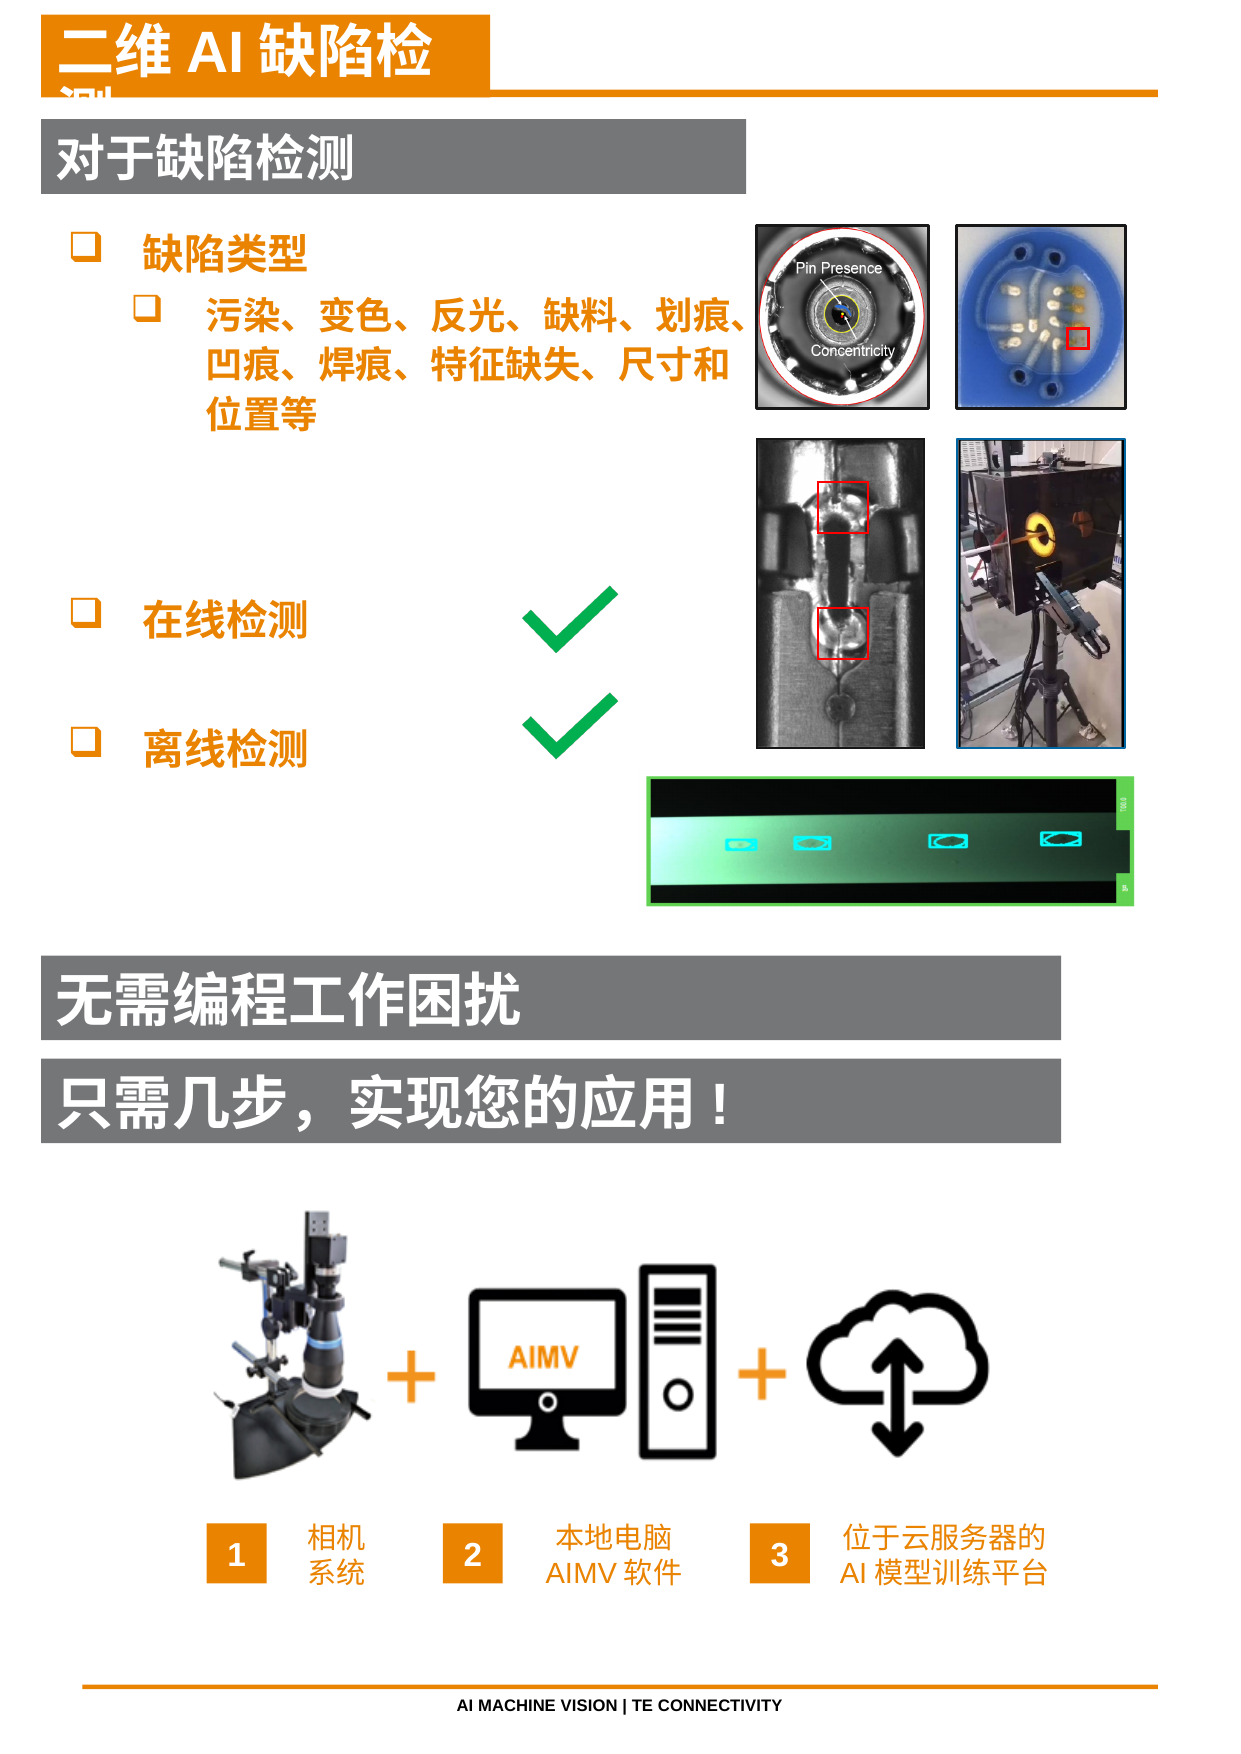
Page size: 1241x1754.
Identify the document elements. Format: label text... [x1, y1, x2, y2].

picture [520, 676, 620, 775]
picture [159, 1160, 1037, 1481]
text_box 无需编程工作困扰 [41, 955, 816, 1041]
text_box 本地电脑 AIMV软件 [490, 1511, 739, 1597]
text_box 在线检测 离线检测 [53, 581, 758, 955]
picture [520, 569, 620, 669]
list 缺陷类型 污染、变色、反光、缺料、划痕、凹痕、焊痕、特征缺失、尺寸和位置等 [53, 215, 750, 558]
picture [757, 227, 927, 408]
picture [819, 483, 867, 510]
text_box 2 [442, 1522, 504, 1584]
text_box 1 [206, 1522, 268, 1584]
text_box 3 [749, 1522, 811, 1584]
picture [758, 440, 923, 510]
text_box 位于云服务器的 AI模型训练平台 [797, 1511, 1093, 1597]
picture [640, 439, 1136, 1090]
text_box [958, 227, 1124, 408]
text_box 无需编程工作困扰 [959, 955, 1062, 1041]
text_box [686, 510, 994, 677]
text_box 只需几步，实现您的应用! [41, 1058, 1062, 1144]
text_box 相机 系统 [242, 1511, 431, 1597]
title 二维AI缺陷检测 [41, 14, 491, 98]
text_box 对于缺陷检测 [41, 119, 747, 194]
